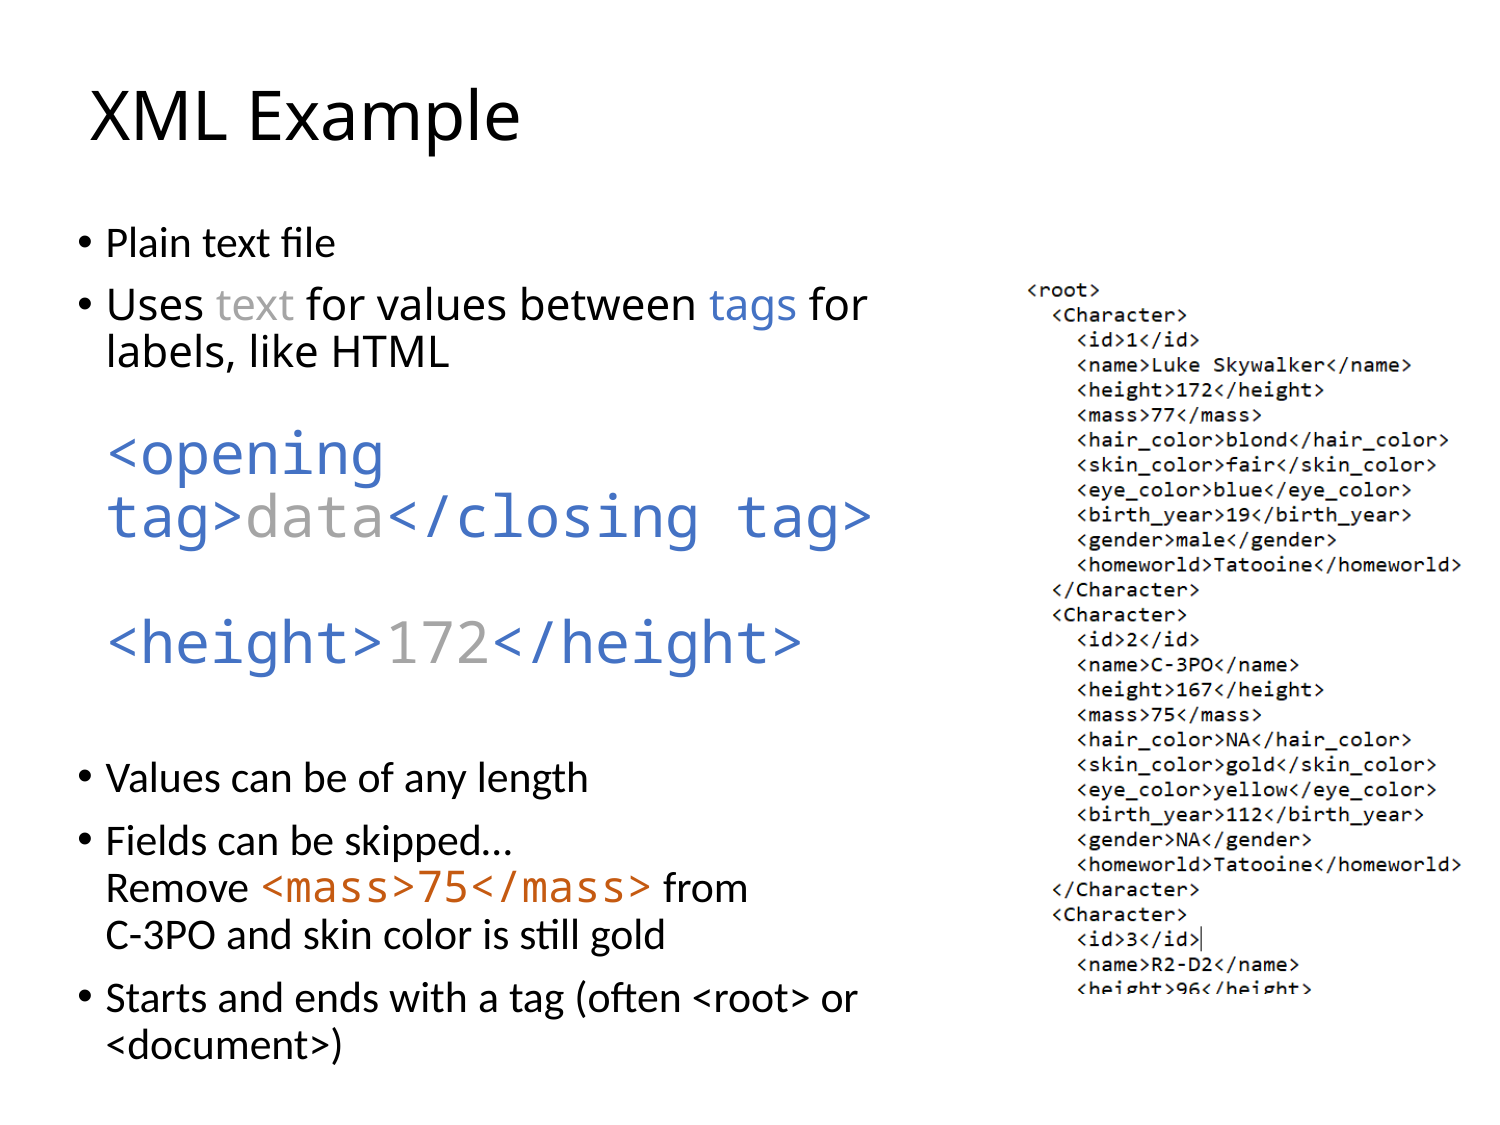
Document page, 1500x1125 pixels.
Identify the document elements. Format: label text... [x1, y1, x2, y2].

list Plain text file Uses text for values between tags for labels, like HTML <opening tag>data</closing tag> <height>172</height> Values can be of any length Fields can be skipped… Remove <mass>75</mass> from C-3PO and skin color is still gold Starts and ends with a tag (often <root> or <document>) [62, 212, 1025, 1125]
picture [1024, 279, 1475, 994]
title XML Example [75, 24, 1425, 213]
